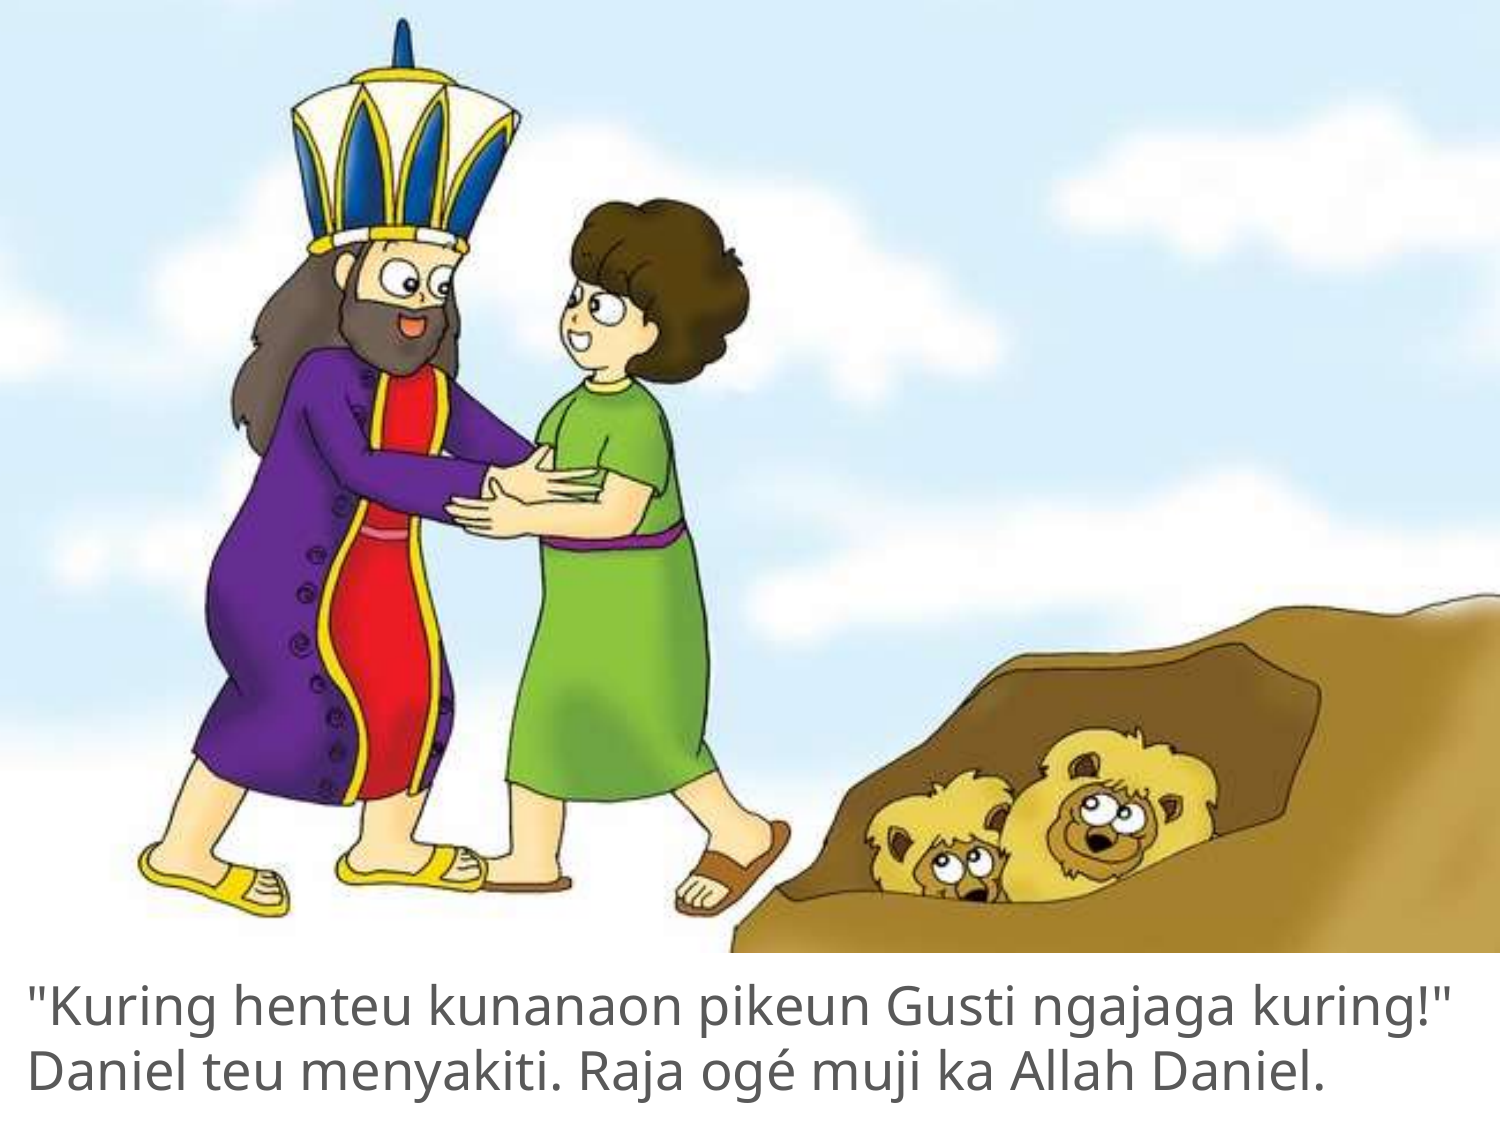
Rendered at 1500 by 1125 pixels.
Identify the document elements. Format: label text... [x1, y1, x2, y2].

text_box "Kuring henteu kunanaon pikeun Gusti ngajaga kuring!" Daniel teu menyakiti. Raja ogé muji ka Allah Daniel. [11, 964, 1498, 1109]
picture [0, 0, 1500, 953]
